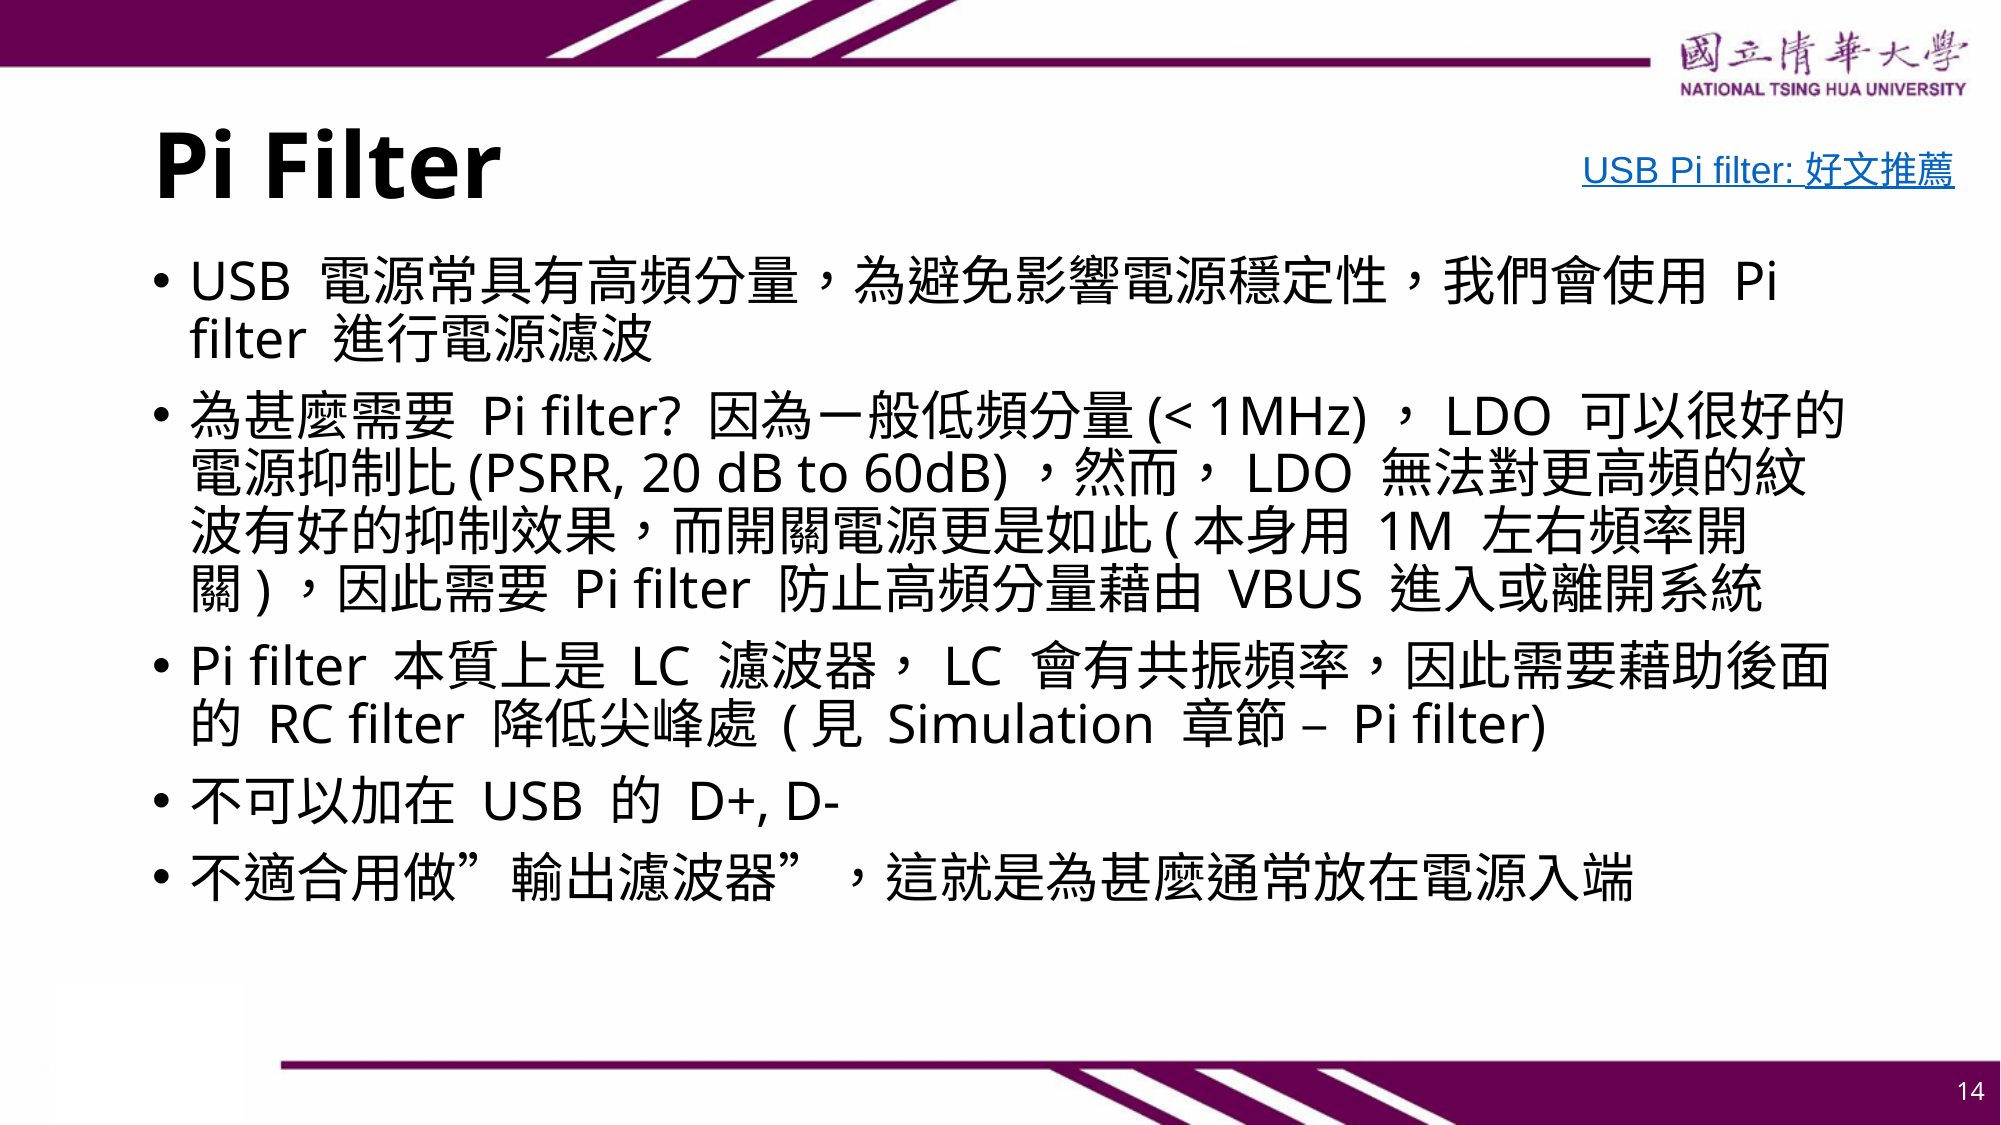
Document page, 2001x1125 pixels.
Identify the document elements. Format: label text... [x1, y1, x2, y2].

title Pi Filter [137, 59, 1863, 246]
list USB 電源常具有高頻分量，為避免影響電源穩定性，我們會使用 Pi filter 進行電源濾波 為甚麼需要 Pi filter? 因為ㄧ般低頻分量(< 1MHz)，LDO 可以很好的電源抑制比(PSRR, 20 dB to 60dB)，然而，LDO 無法對更高頻的紋波有好的抑制效果，而開關電源更是如此(本身用 1M 左右頻率開關)，因此需要 Pi filter 防止高頻分量藉由 VBUS 進入或離開系統 Pi filter 本質上是 LC 濾波器，LC 會有共振頻率，因此需要藉助後面的 RC filter 降低尖峰處 (見 Simulation 章節 – Pi filter) 不可以加在 USB 的 D+, D- 不適合用做”輸出濾波器”，這就是為甚麼通常放在電源入端 [137, 246, 1863, 961]
slide_number 14 [1550, 1062, 2000, 1122]
picture [0, 0, 2001, 1125]
text_box USB Pi filter: 好文推薦 [1567, 138, 1983, 208]
